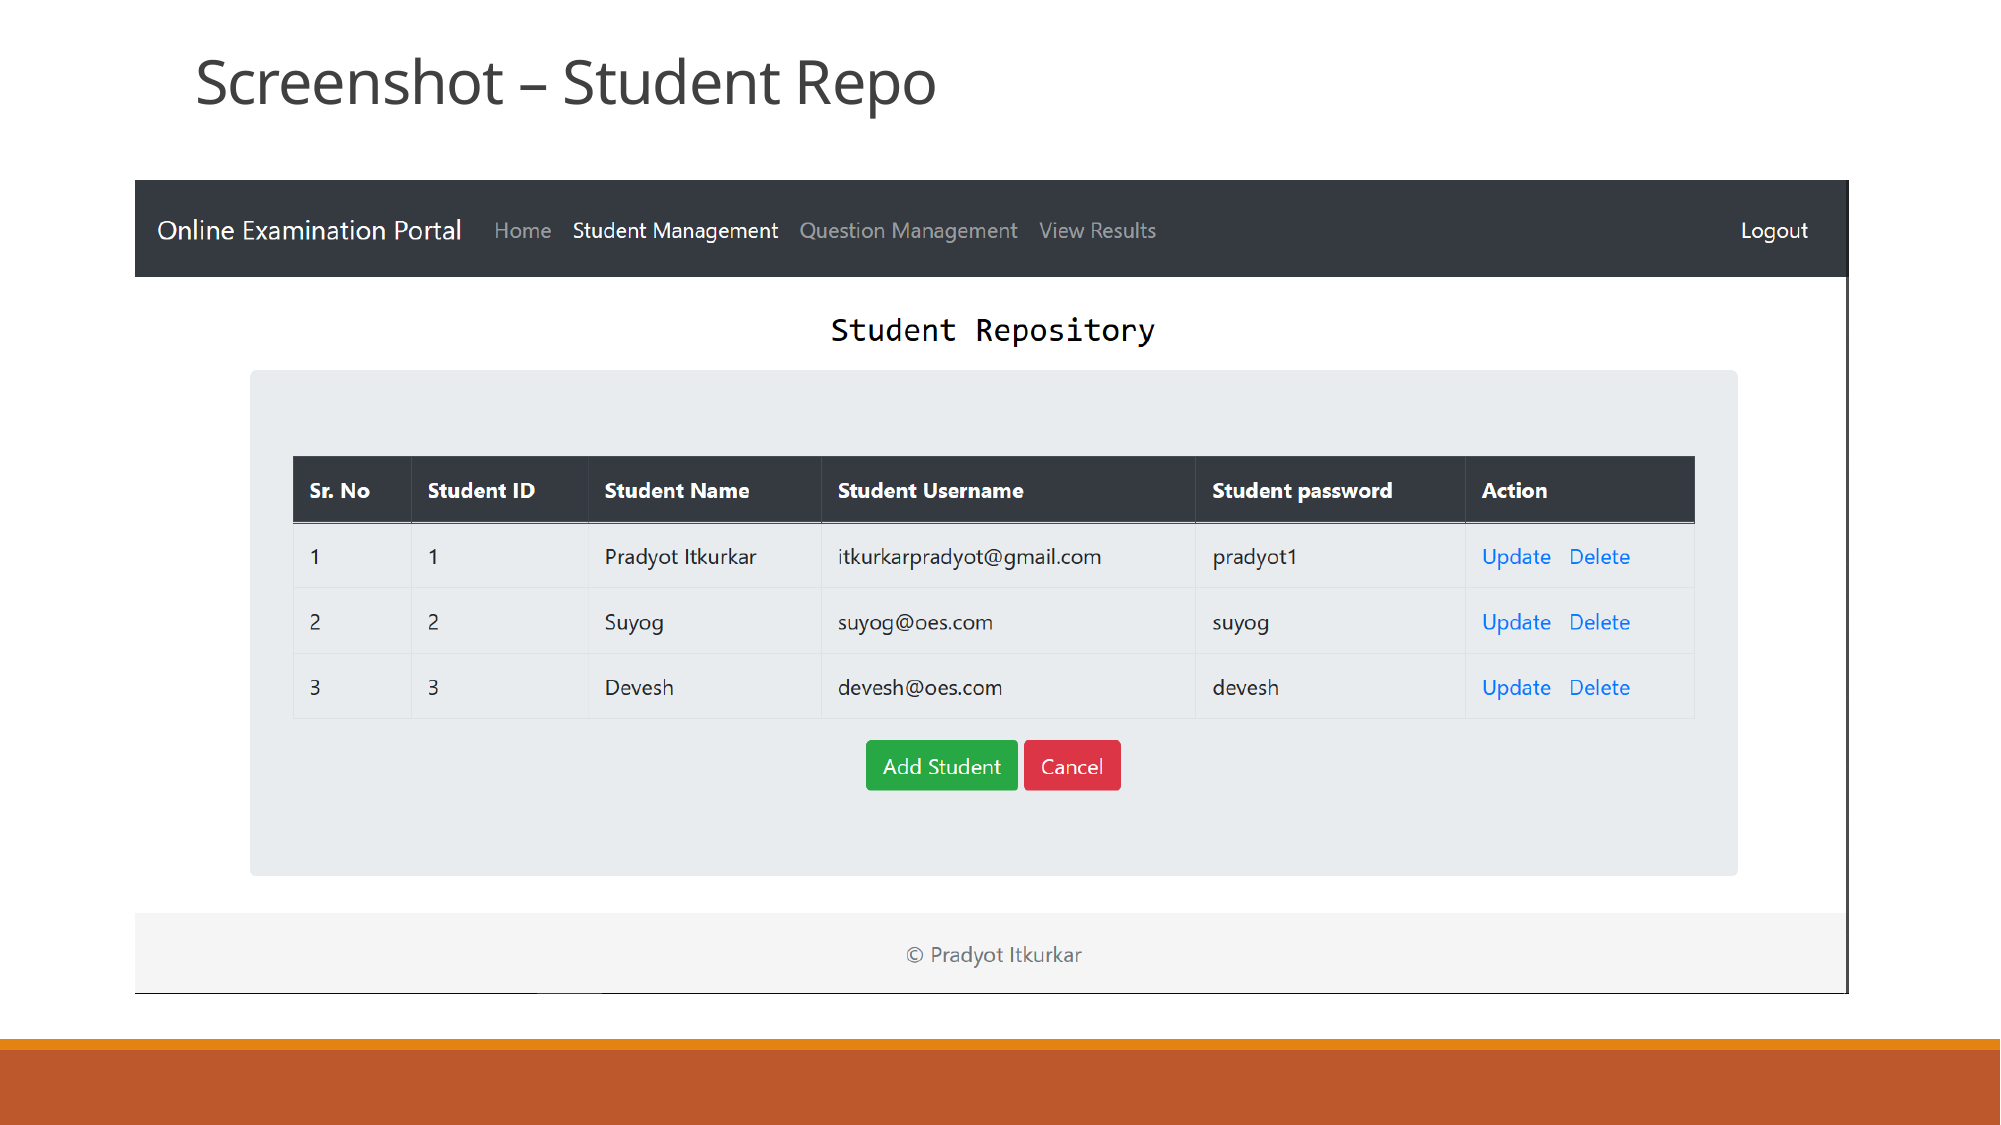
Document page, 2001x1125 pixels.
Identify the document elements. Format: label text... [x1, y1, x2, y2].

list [135, 180, 1850, 994]
title Screenshot – Student Repo [180, 47, 1830, 125]
